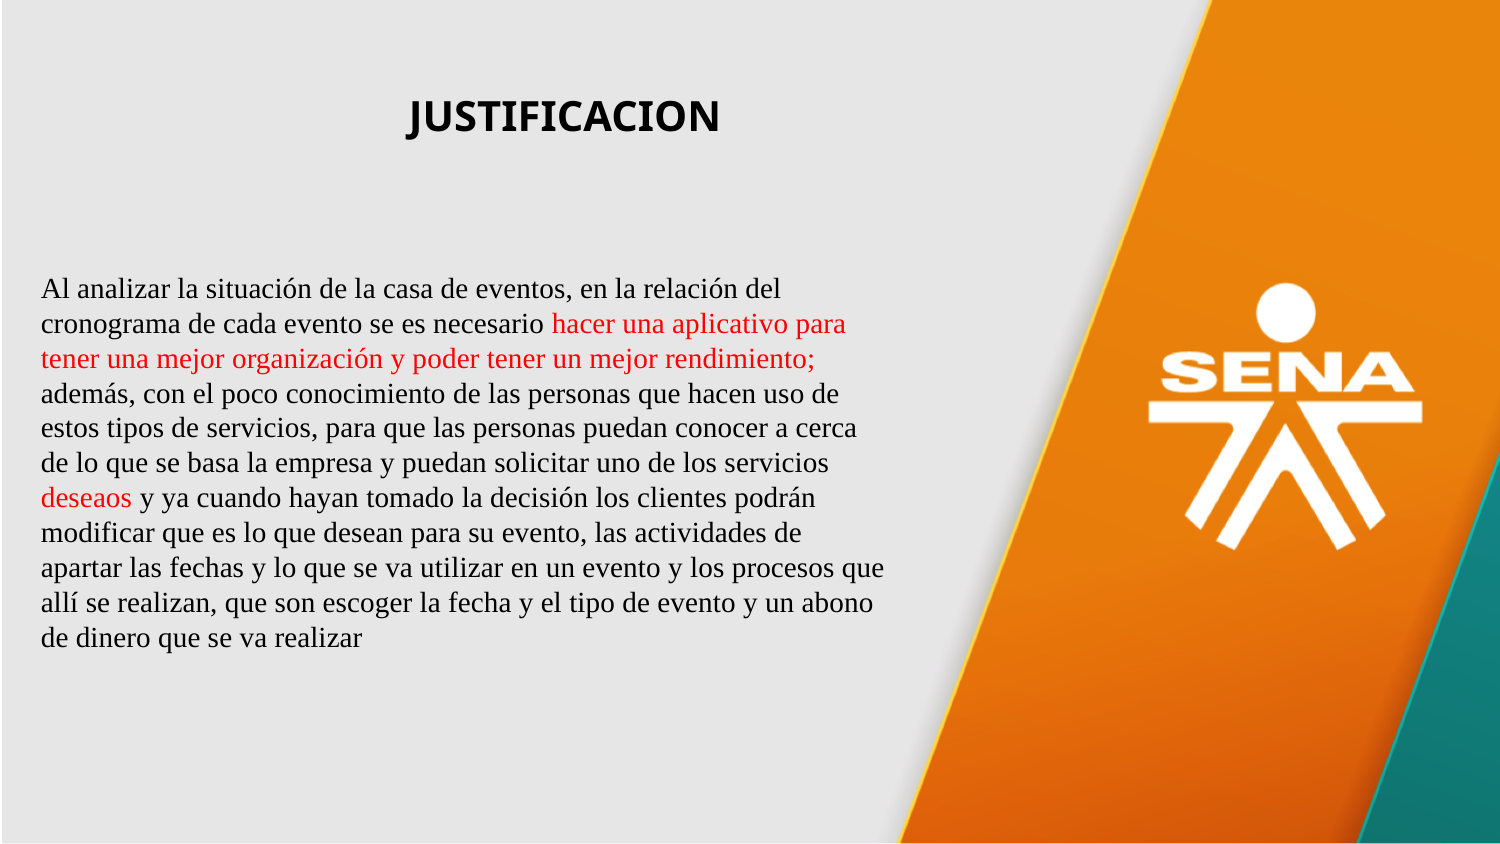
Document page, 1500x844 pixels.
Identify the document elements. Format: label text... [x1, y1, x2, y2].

picture [2, 0, 1500, 844]
text_box Al analizar la situación de la casa de eventos, en la relación del cronograma de cada evento se es necesario hacer una aplicativo para tener una mejor organización y poder tener un mejor rendimiento; además, con el poco conocimiento de las personas que hacen uso de estos tipos de servicios, para que las personas puedan conocer a cerca de lo que se basa la empresa y puedan solicitar uno de los servicios deseaos y ya cuando hayan tomado la decisión los clientes podrán modificar que es lo que desean para su evento, las actividades de apartar las fechas y lo que se va utilizar en un evento y los procesos que allí se realizan, que son escoger la fecha y el tipo de evento y un abono de dinero que se va realizar [26, 261, 902, 422]
text_box JUSTIFICACION [394, 82, 846, 148]
